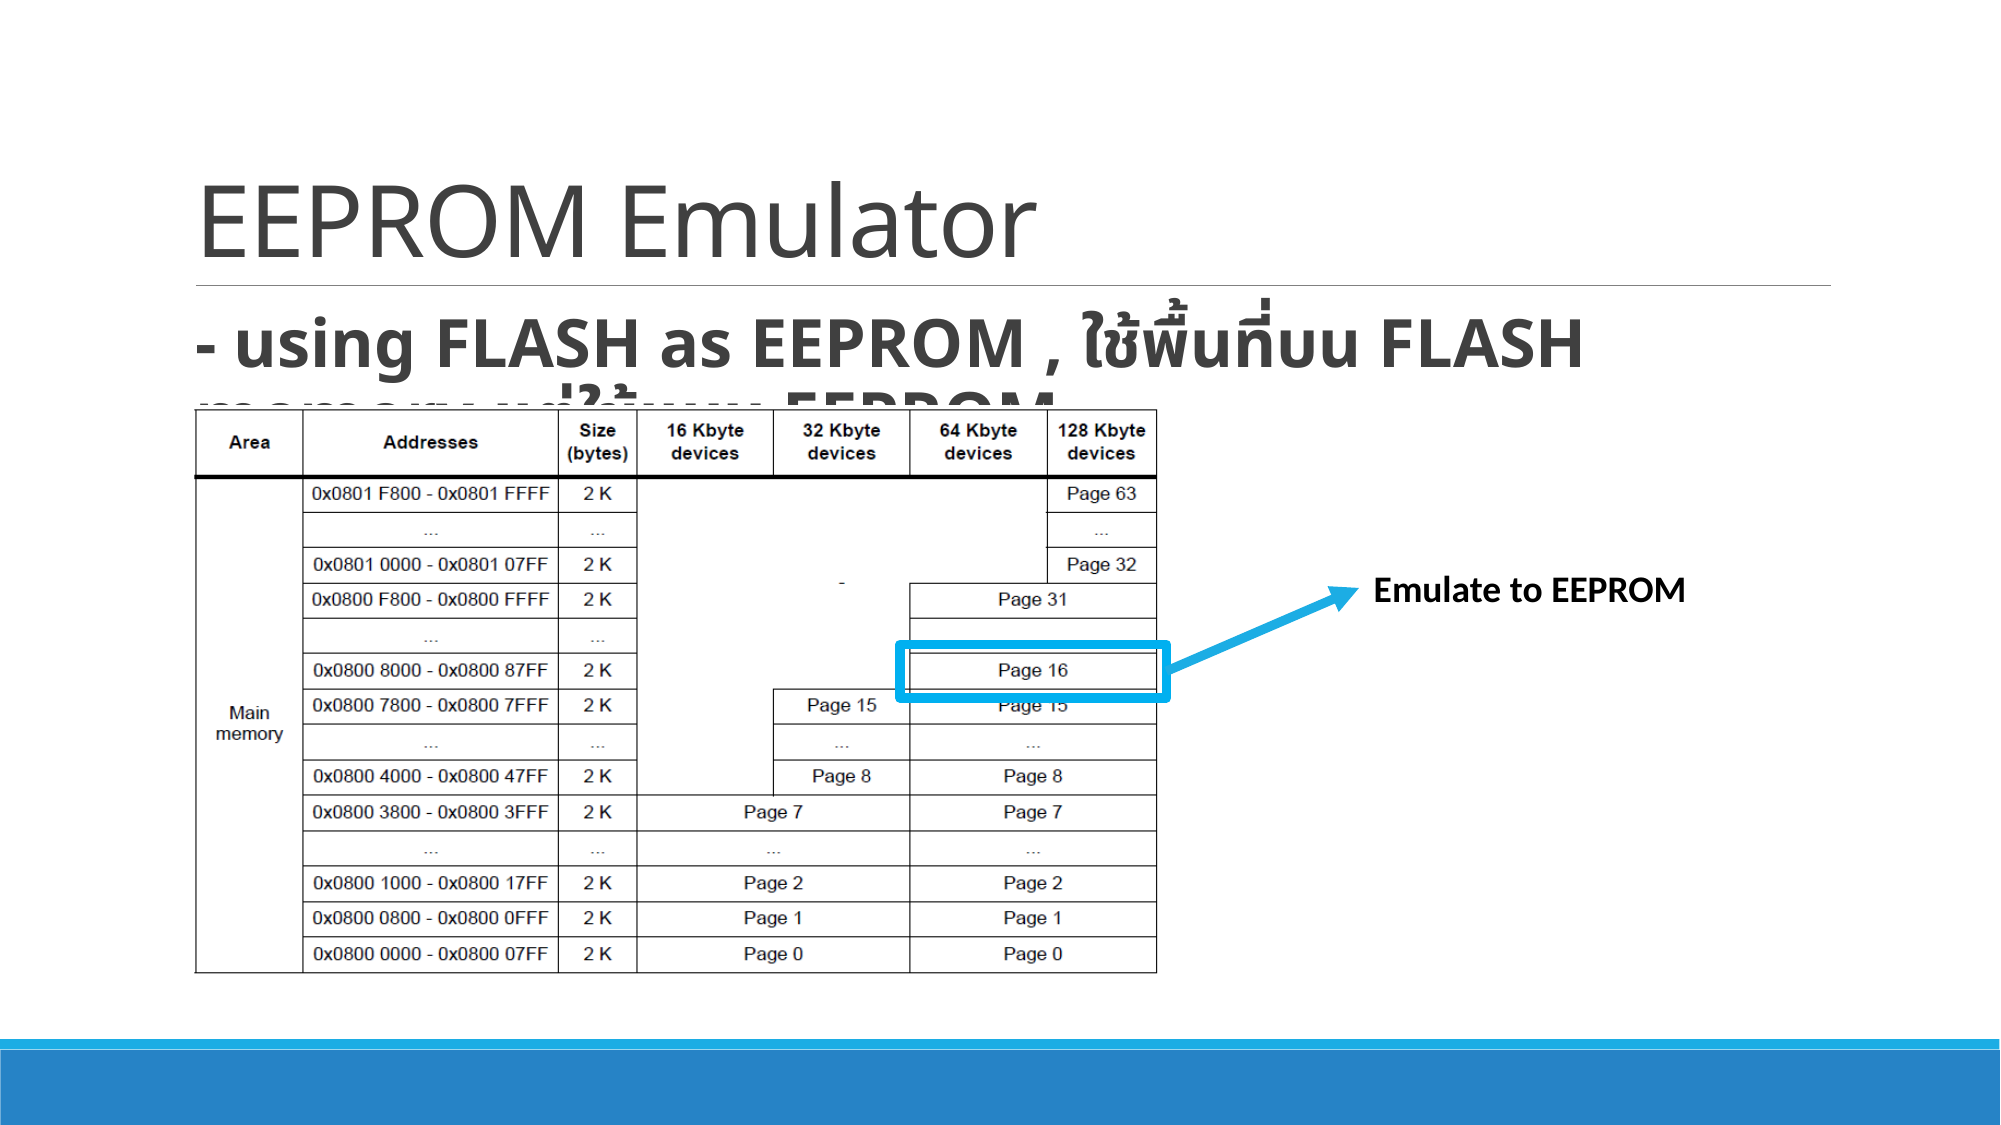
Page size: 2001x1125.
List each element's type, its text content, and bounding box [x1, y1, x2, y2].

title EEPROM Emulator [180, 47, 1830, 285]
list - using FLASH as EEPROM , ใช้พื้นที่บน FLASH memory แต่ใช้แบบ EEPROM [180, 302, 1830, 963]
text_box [1165, 587, 1358, 672]
picture [906, 650, 1161, 692]
picture [190, 404, 1167, 982]
text_box Emulate to EEPROM [1358, 558, 1702, 618]
